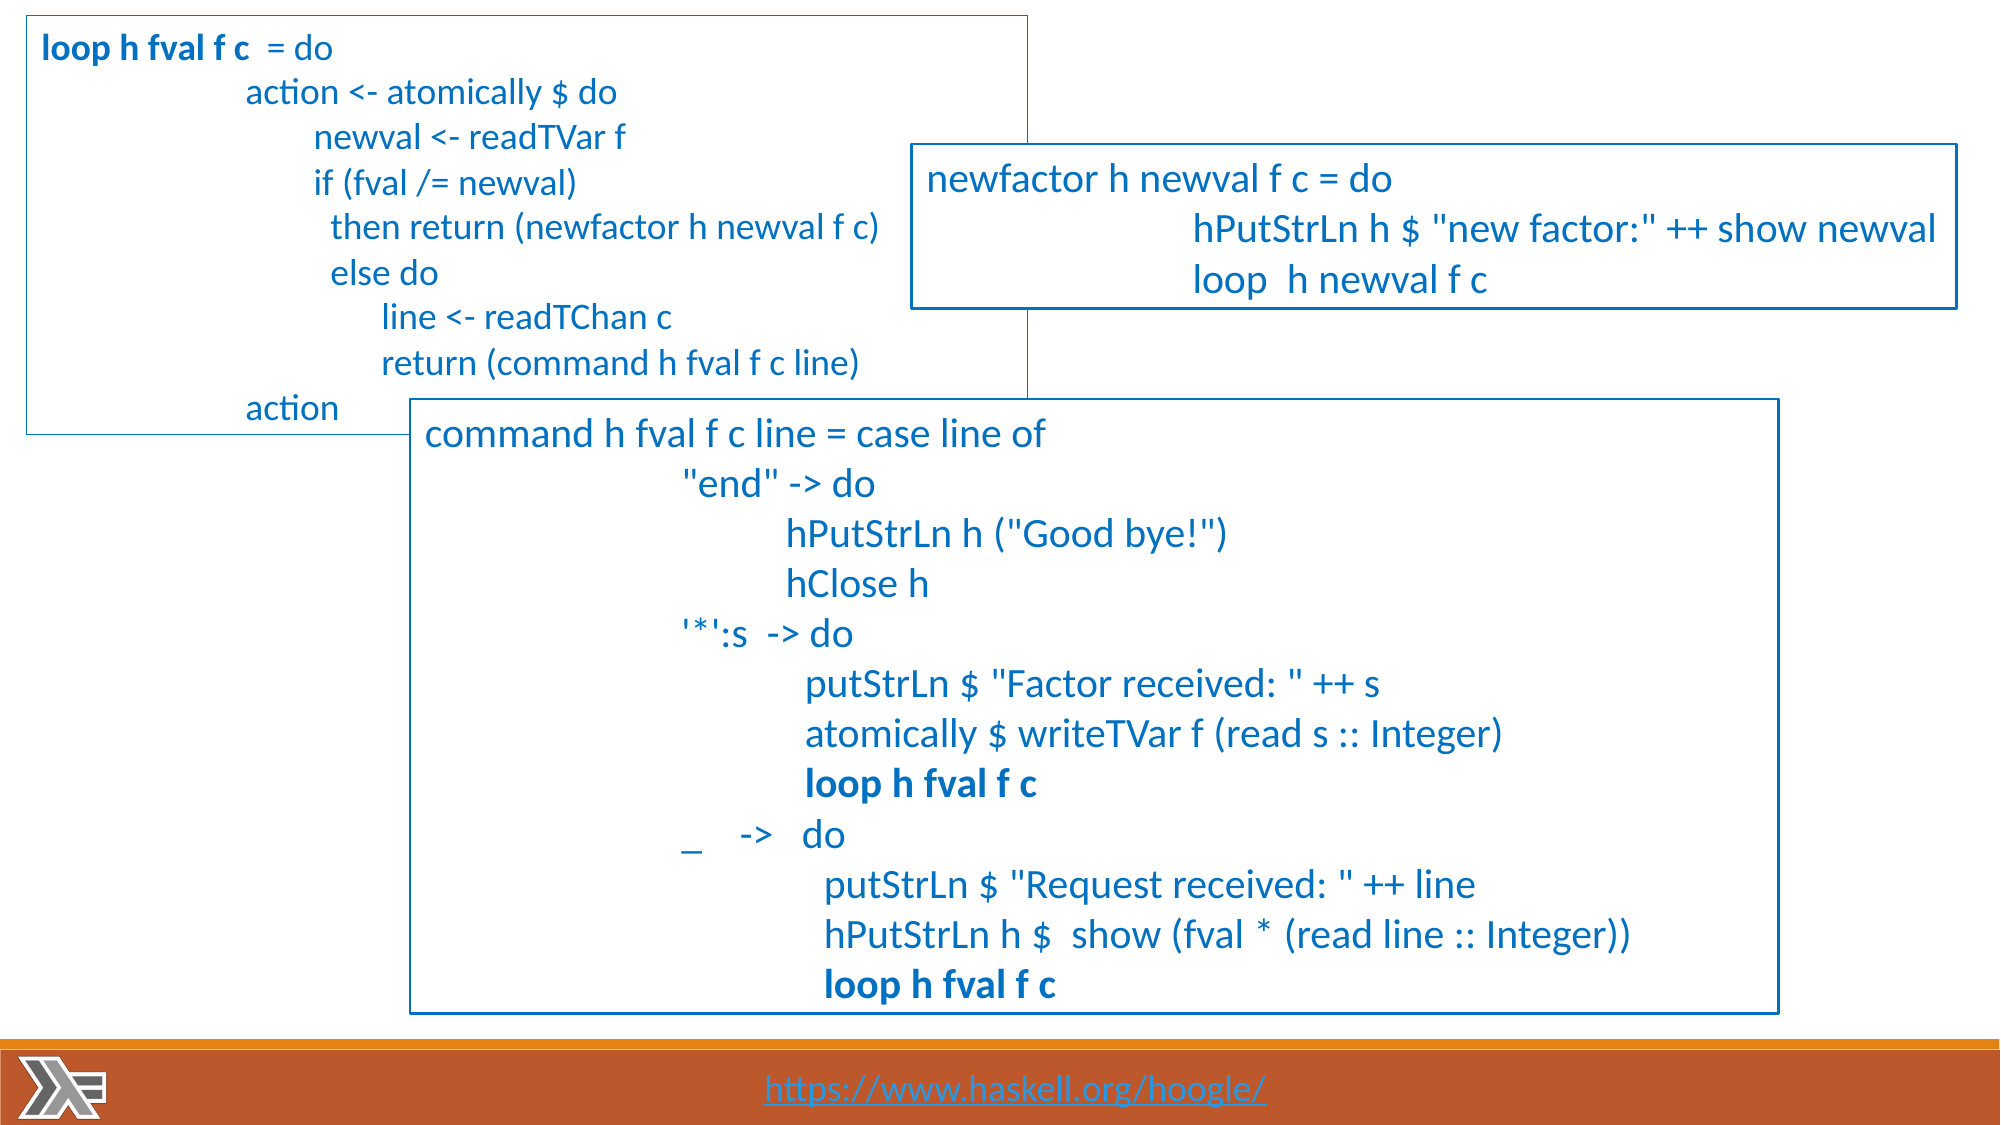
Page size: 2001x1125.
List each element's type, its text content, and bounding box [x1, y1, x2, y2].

text_box command h fval f c line = case line of "end" -> do hPutStrLn h ("Good bye!") hClose h '*':s -> do putStrLn $ "Factor received: " ++ s atomically $ writeTVar f (read s :: Integer) loop h fval f c _ -> do putStrLn $ "Request received: " ++ line hPutStrLn h $ show (fval * (read line :: Integer)) loop h fval f c [409, 398, 1780, 1015]
text_box loop h fval f c = do action <- atomically $ do newval <- readTVar f if (fval /= newval) then return (newfactor h newval f c) else do line <- readTChan c return (command h fval f c line) action [26, 15, 1028, 435]
text_box newfactor h newval f c = do hPutStrLn h $ "new factor:" ++ show newval loop h newval f c [910, 143, 1958, 310]
picture [6, 1032, 117, 1125]
